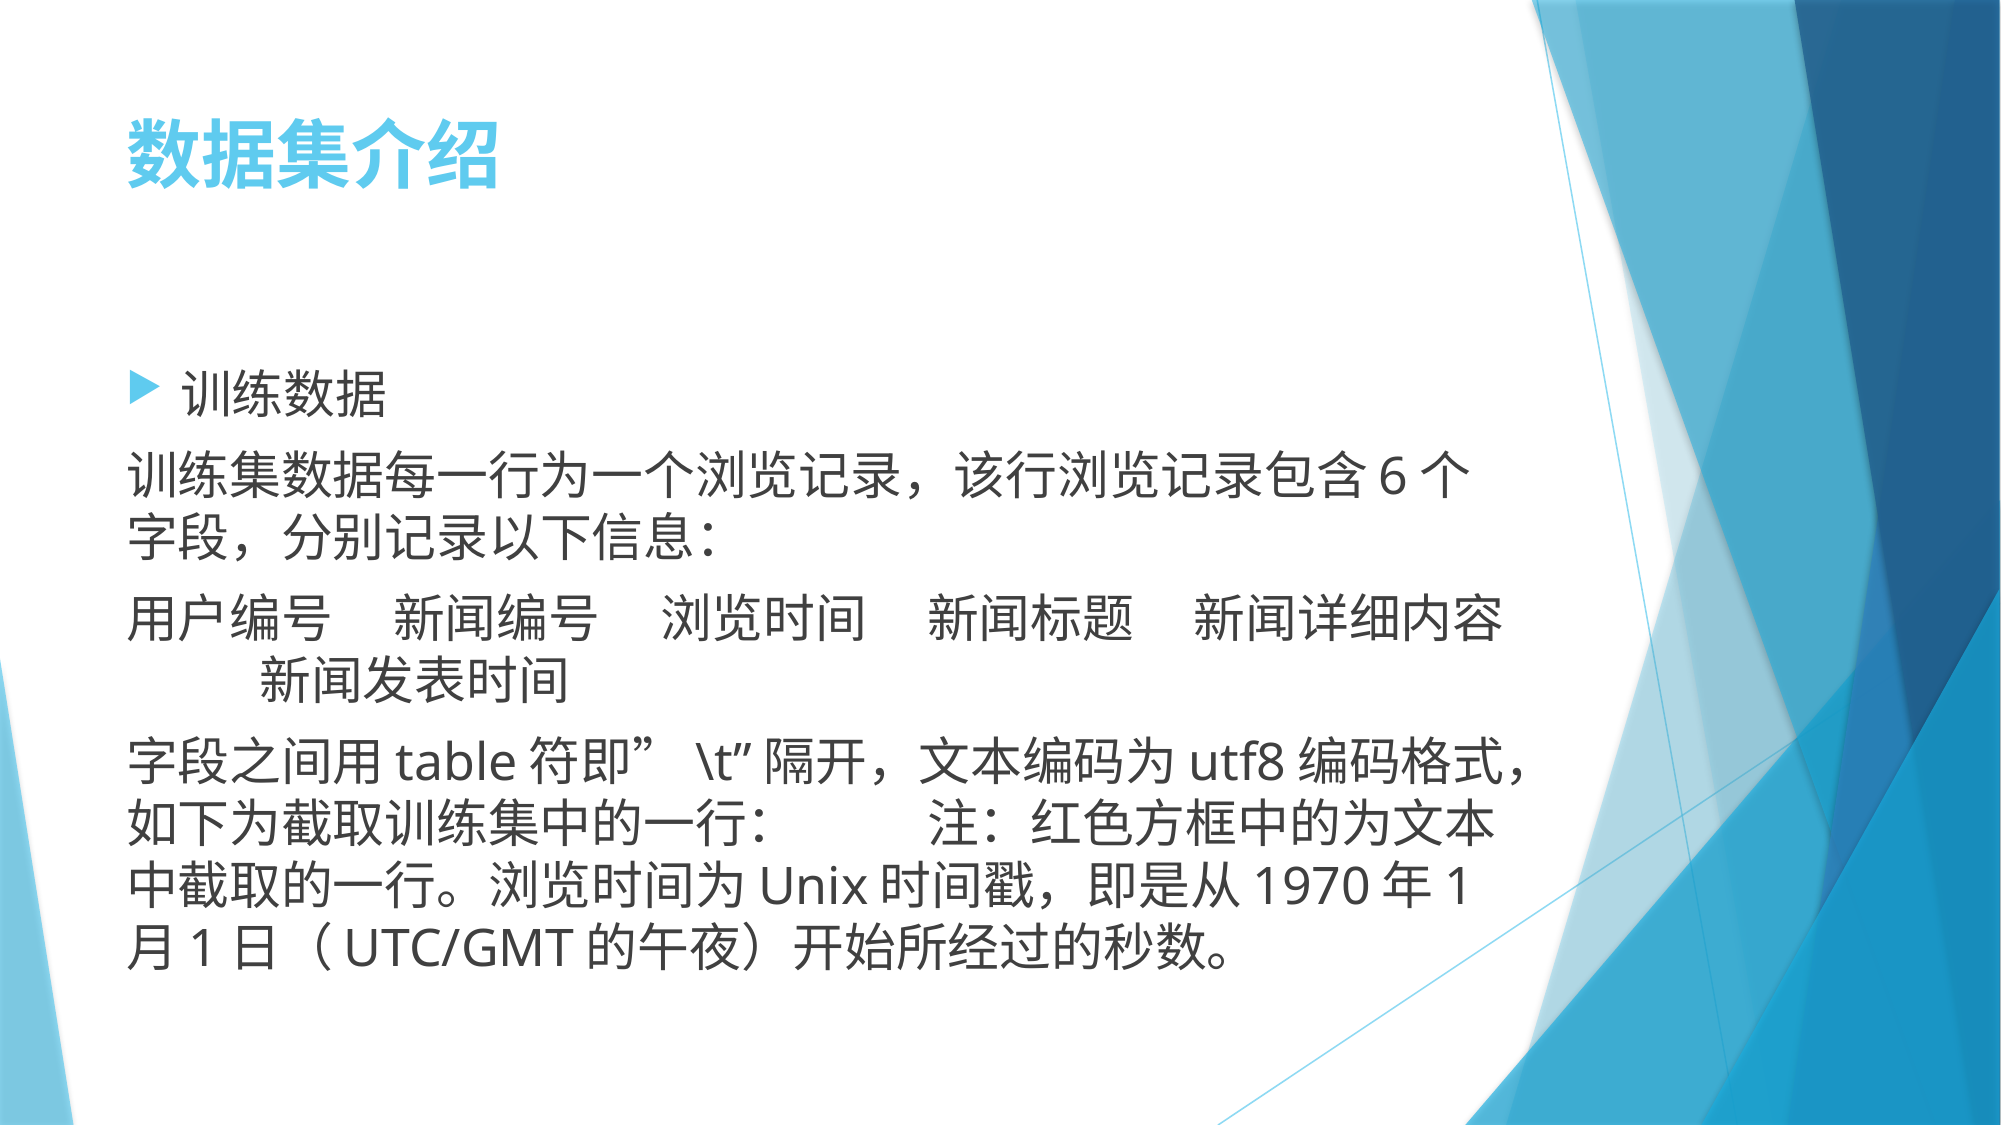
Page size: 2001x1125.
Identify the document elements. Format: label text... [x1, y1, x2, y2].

title 数据集介绍 [111, 99, 1522, 317]
list 训练数据 训练集数据每一行为一个浏览记录，该行浏览记录包含6个字段，分别记录以下信息： 用户编号 新闻编号 浏览时间 新闻标题 新闻详细内容 新闻发表时间 字段之间用table符即”\t”隔开，文本编码为utf8编码格式，如下为截取训练集中的一行： 注：红色方框中的为文本中截取的一行。浏览时间为Unix时间戳，即是从1970年1月1日（UTC/GMT的午夜）开始所经过的秒数。 [111, 354, 1522, 992]
